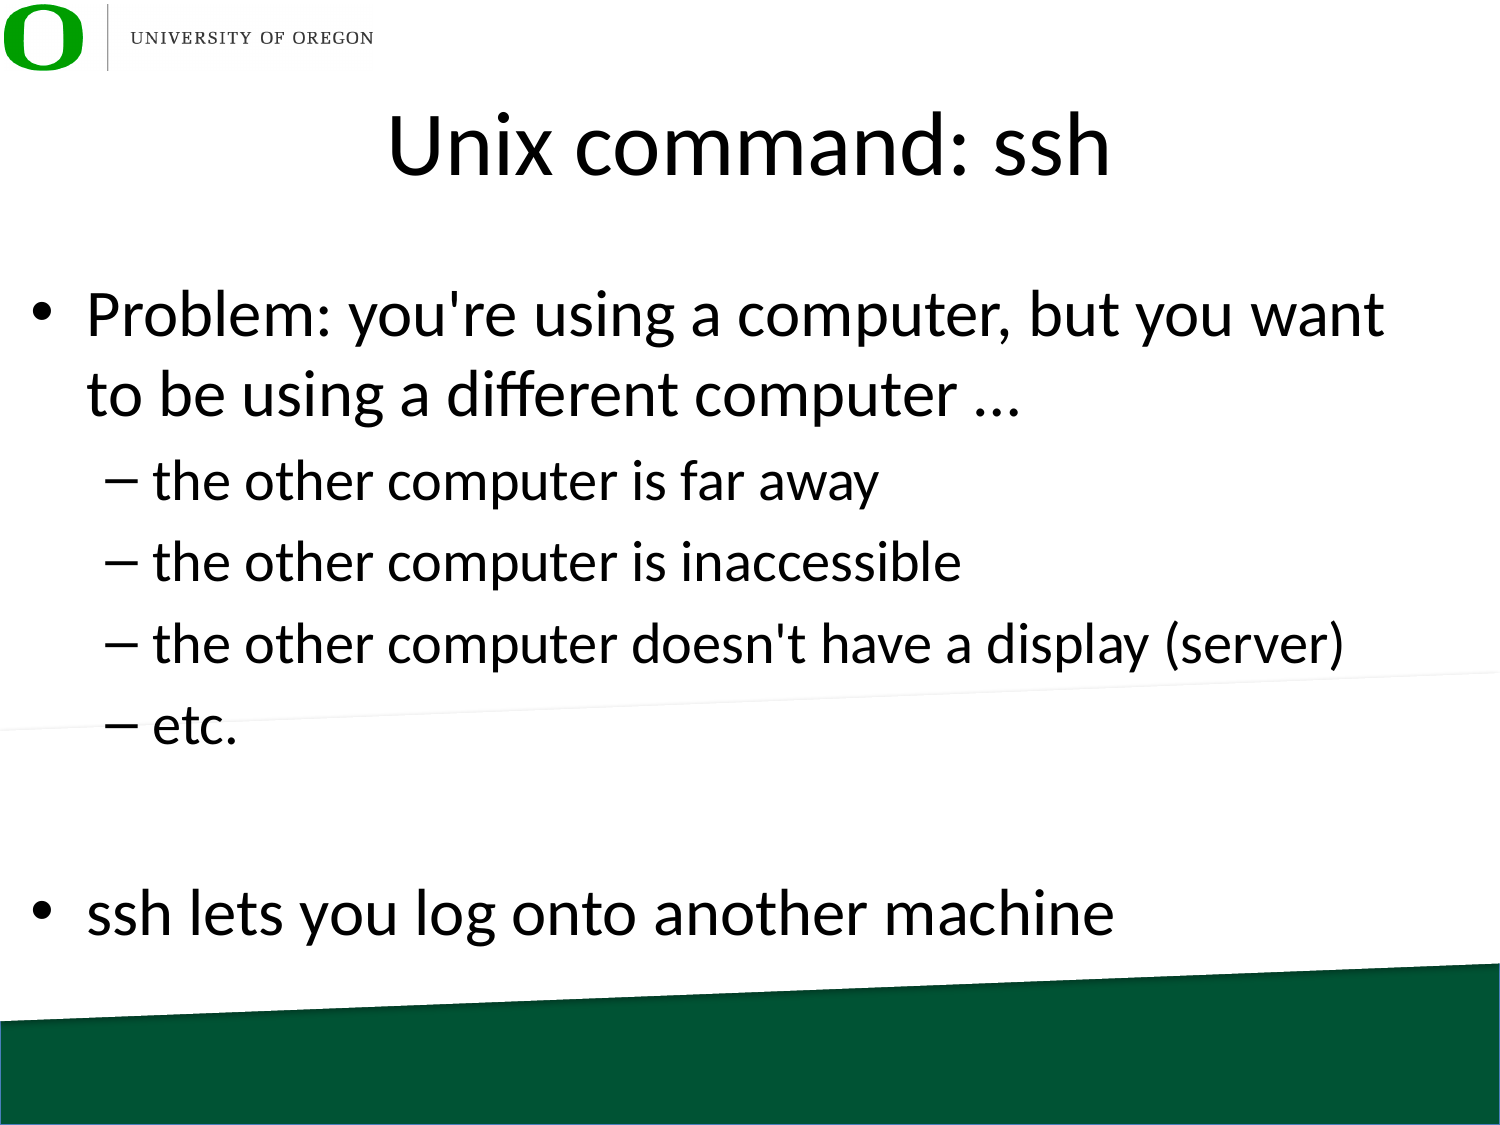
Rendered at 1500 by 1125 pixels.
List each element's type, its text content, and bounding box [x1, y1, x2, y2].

title Unix command: ssh [75, 45, 1425, 233]
picture [4, 4, 373, 71]
list Problem: you're using a computer, but you want to be using a different computer … the other computer is far away the other computer is inaccessible the other computer doesn't have a display (server) etc. ssh lets you log onto another machine [15, 262, 1456, 1005]
